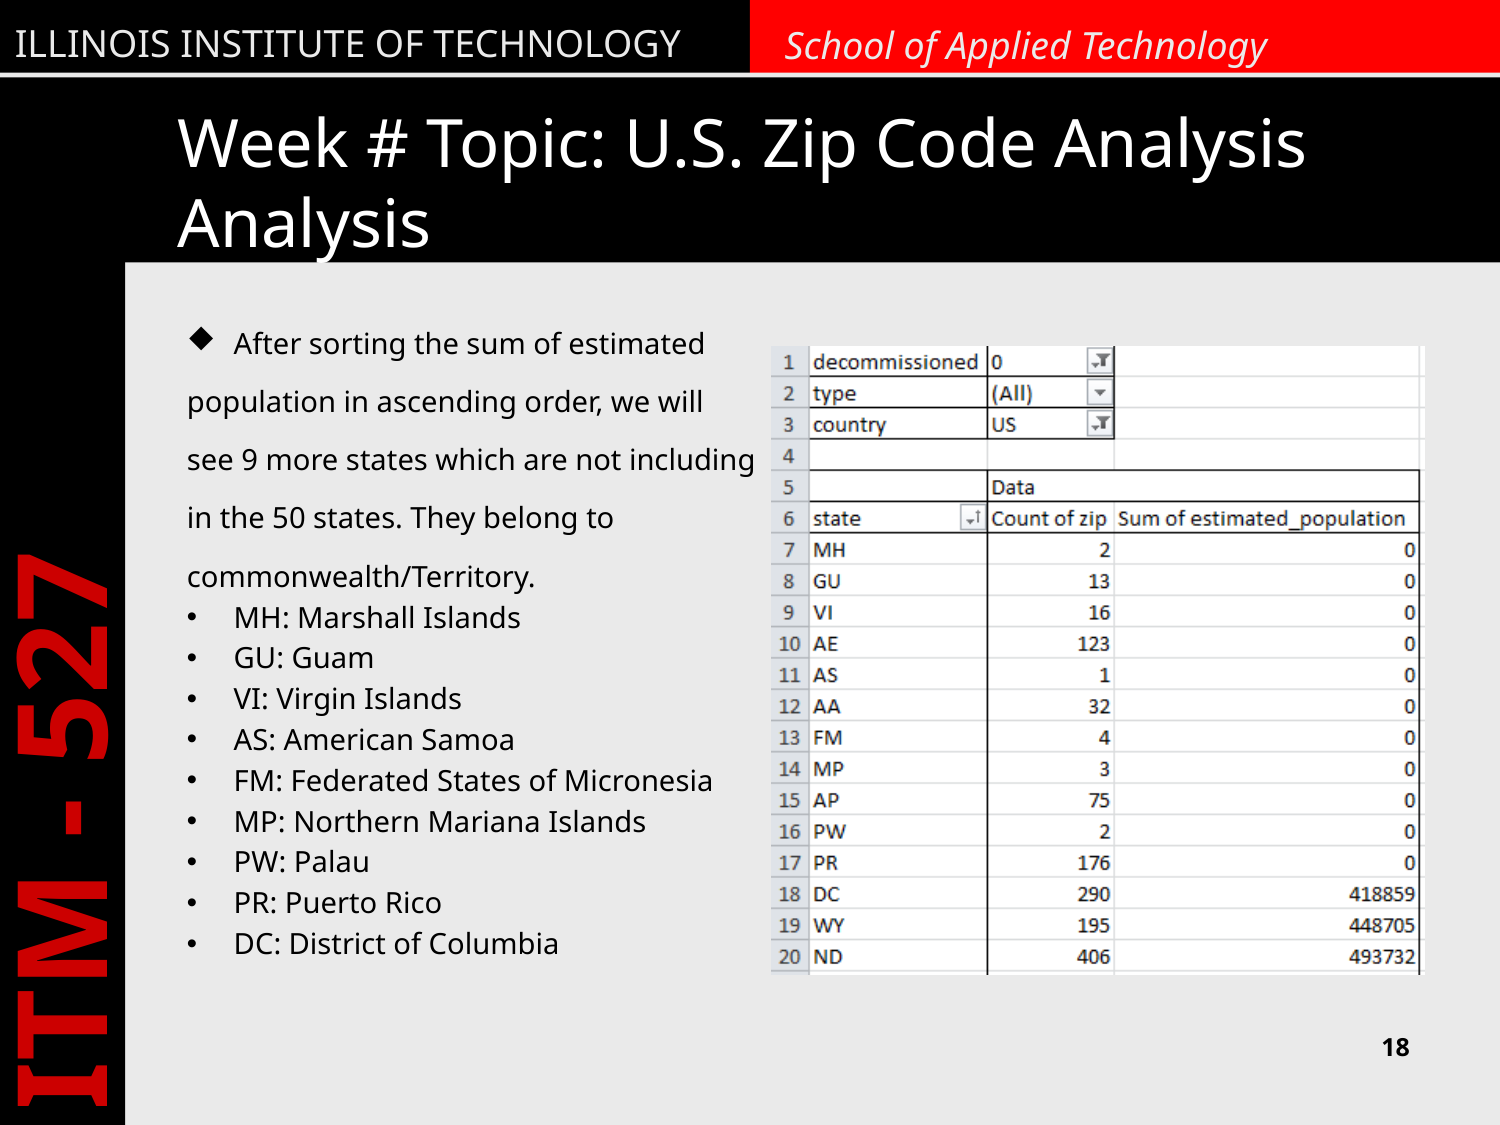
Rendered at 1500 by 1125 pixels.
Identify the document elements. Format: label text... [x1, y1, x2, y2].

title Week # Topic: U.S. Zip Code Analysis Analysis [162, 87, 1426, 276]
picture [771, 346, 1426, 976]
list After sorting the sum of estimated population in ascending order, we will see 9 more states which are not including in the 50 states. They belong to commonwealth/Territory. MH: Marshall Islands GU: Guam VI: Virgin Islands AS: American Samoa FM: Federated States of Micronesia MP: Northern Mariana Islands PW: Palau PR: Puerto Rico DC: District of Columbia [162, 299, 1451, 1006]
slide_number 18 [1074, 1024, 1426, 1103]
